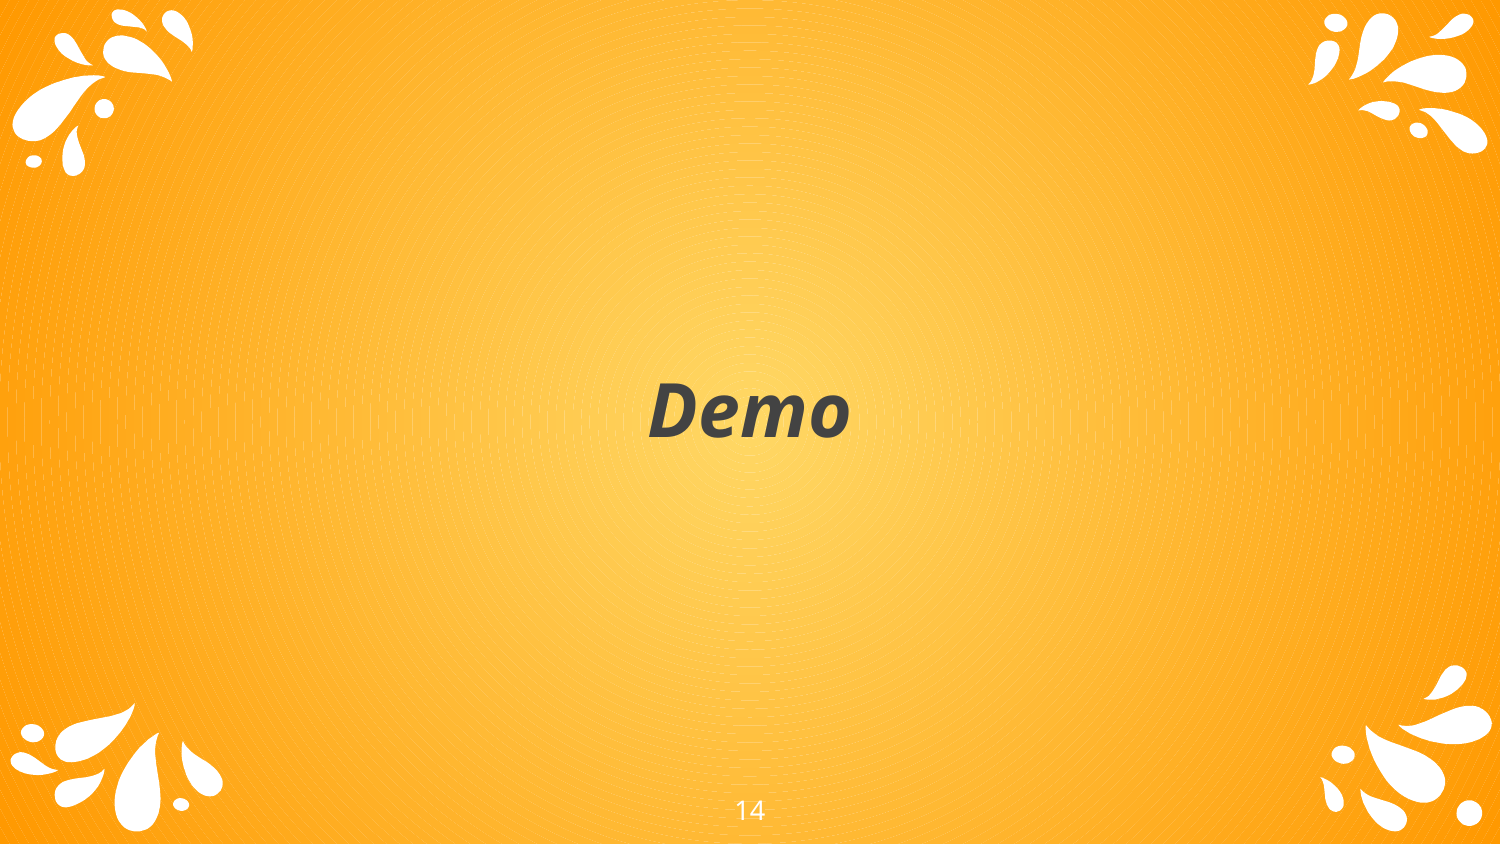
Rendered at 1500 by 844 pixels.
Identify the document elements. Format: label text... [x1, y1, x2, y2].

slide_number 14 [705, 779, 795, 844]
text_box Demo [181, 362, 1319, 407]
